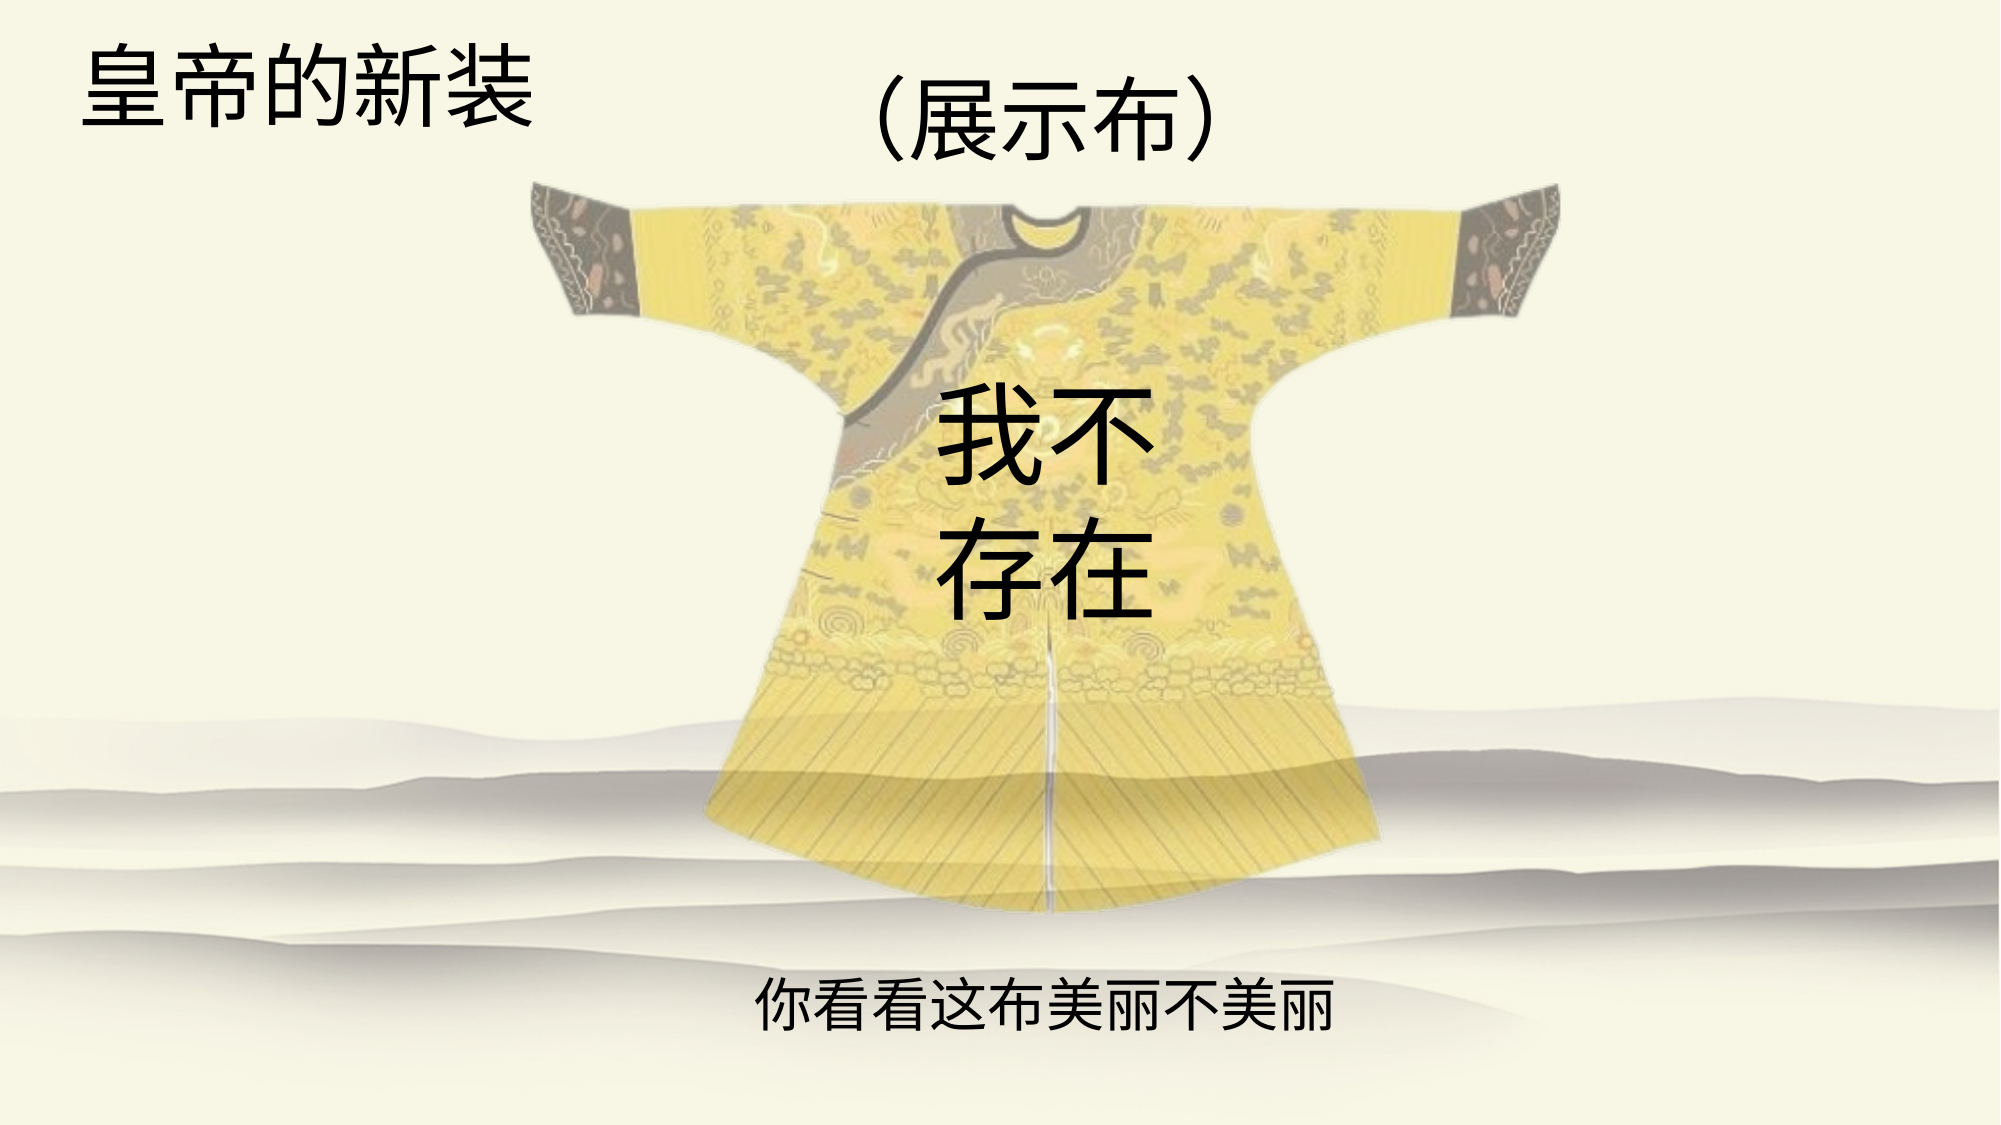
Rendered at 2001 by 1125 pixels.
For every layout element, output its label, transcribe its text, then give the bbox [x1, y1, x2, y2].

text_box （展示布） [801, 54, 1291, 179]
picture [0, 0, 2001, 1125]
text_box 你看看这布美丽不美丽 [740, 961, 1353, 1046]
text_box 皇帝的新装 [0, 33, 552, 485]
